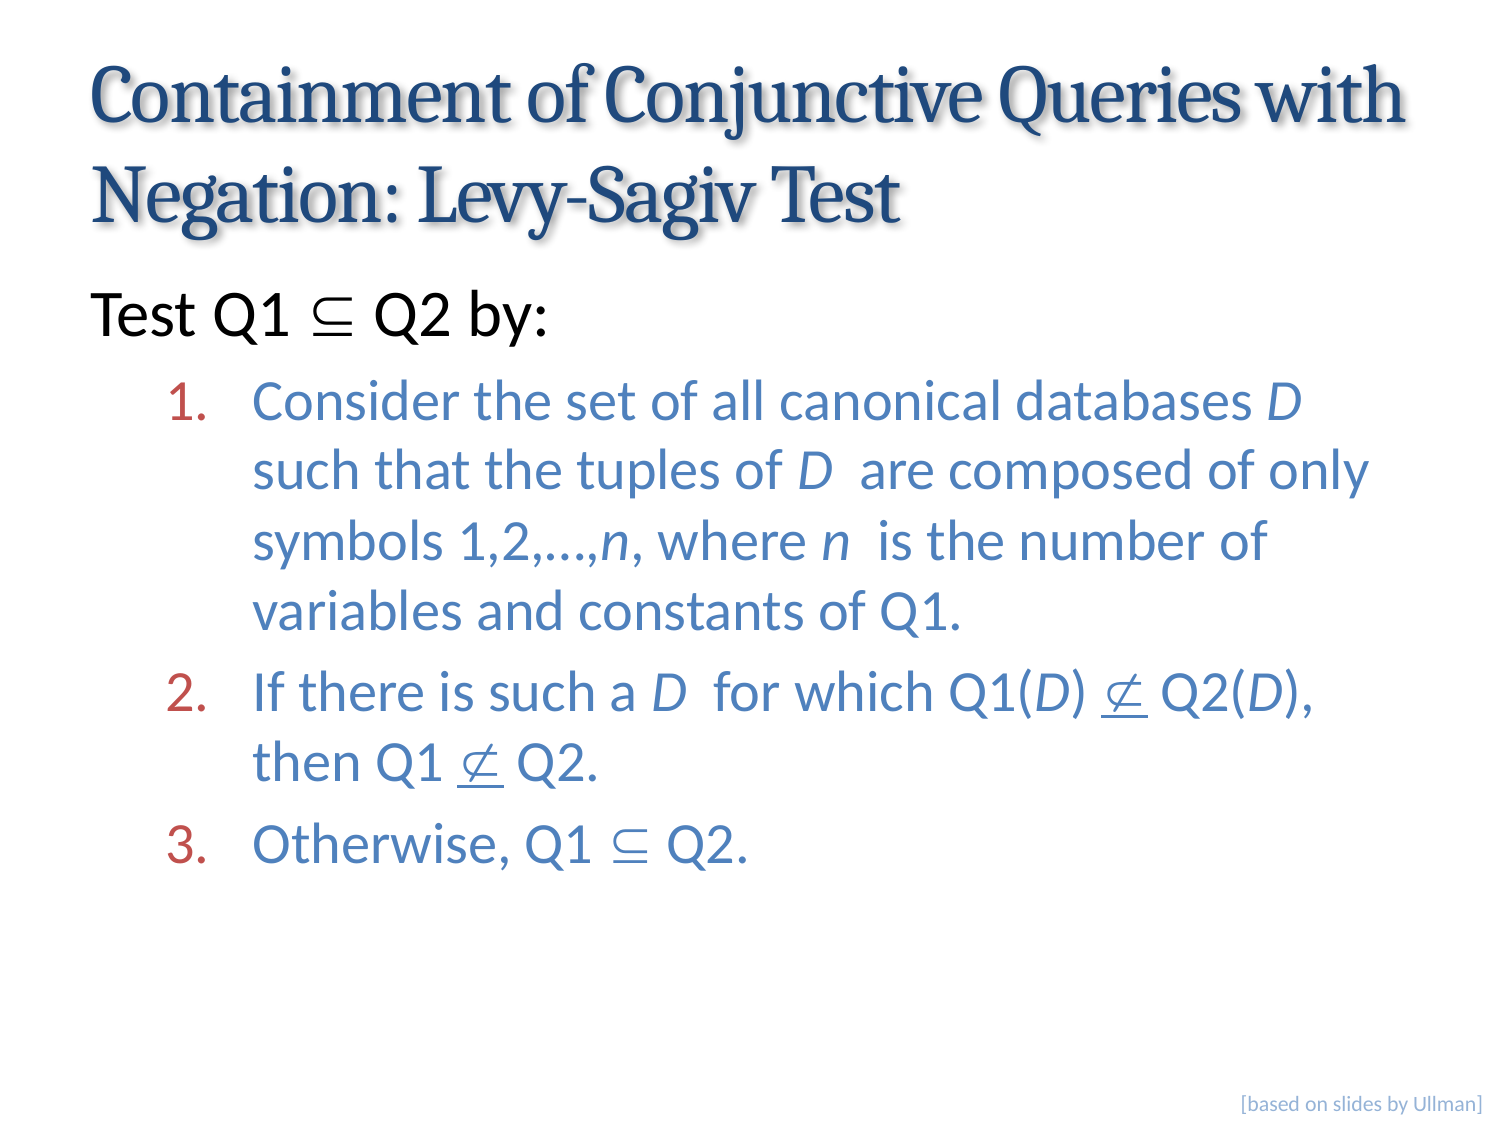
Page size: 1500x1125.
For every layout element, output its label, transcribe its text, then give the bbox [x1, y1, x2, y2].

text_box [based on slides by Ullman] [1225, 1082, 1498, 1123]
list Test Q1  Q2 by: Consider the set of all canonical databases D such that the tuples of D are composed of only symbols 1,2,…,n, where n is the number of variables and constants of Q1. If there is such a D for which Q1(D)  Q2(D), then Q1  Q2. Otherwise, Q1  Q2. [74, 262, 1426, 1051]
title Containment of Conjunctive Queries with Negation: Levy-Sagiv Test [75, 45, 1427, 233]
